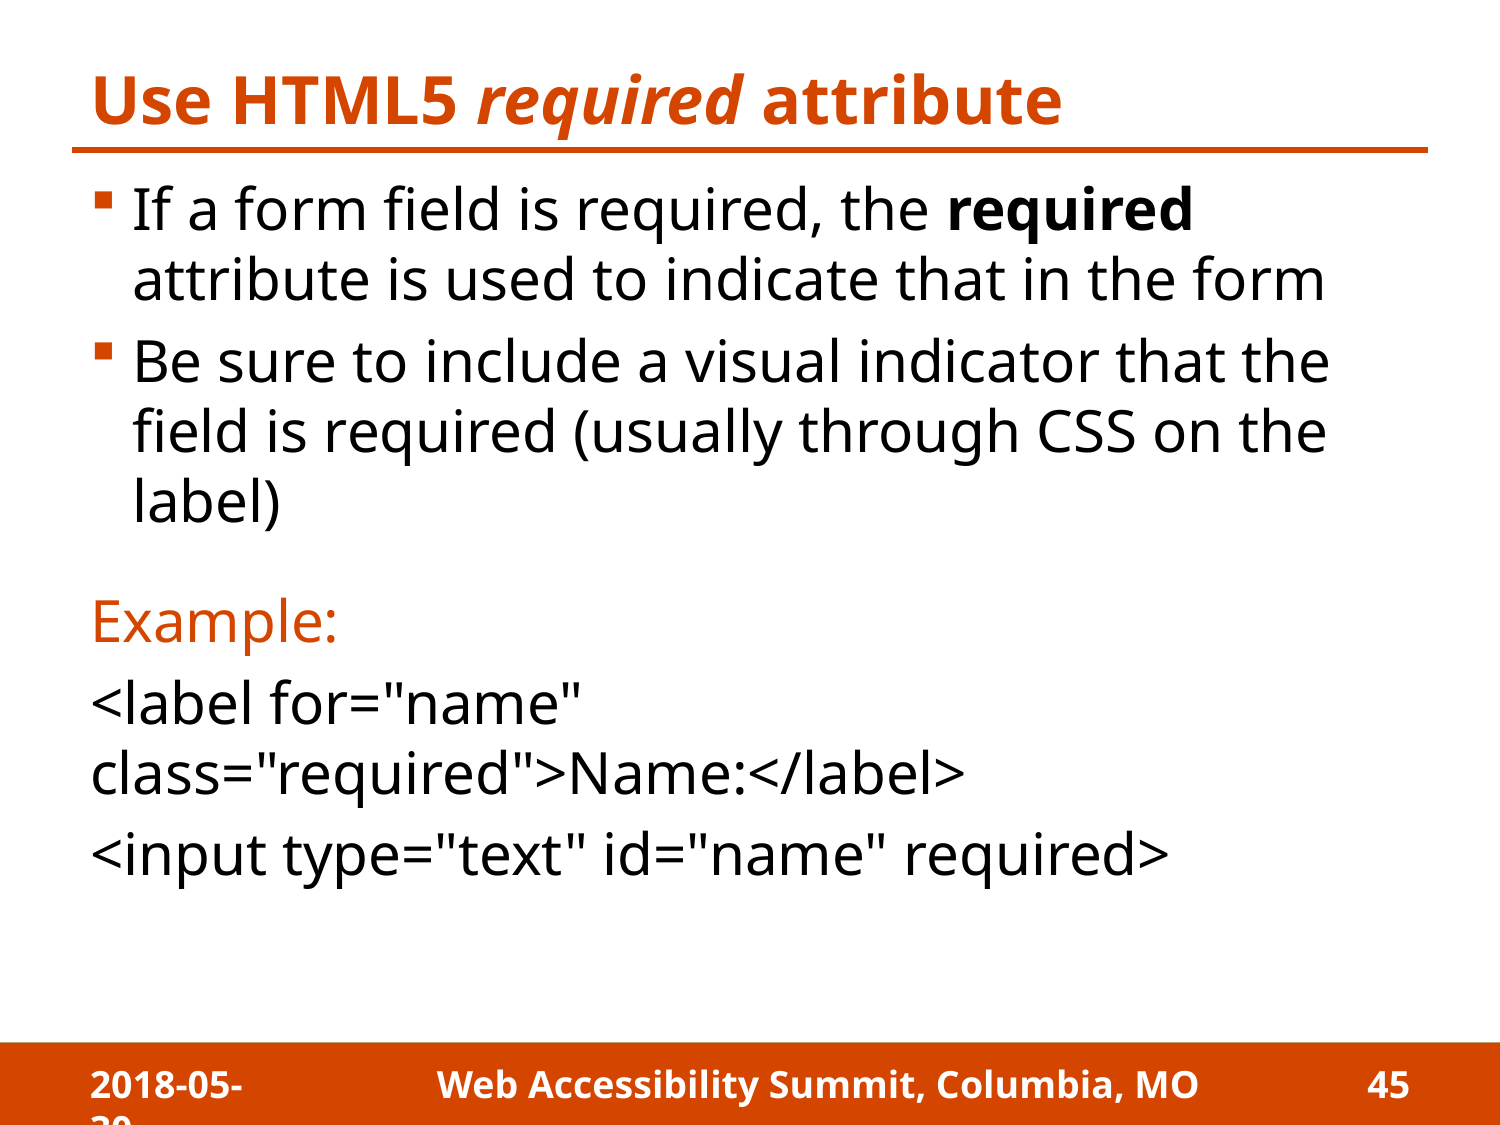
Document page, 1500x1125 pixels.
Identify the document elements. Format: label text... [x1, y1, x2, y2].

slide_number 45 [1280, 1053, 1425, 1114]
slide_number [75, 1053, 300, 1114]
footer Web Accessibility Summit, Columbia, MO [300, 1053, 1280, 1114]
title Use HTML5 required attribute [75, 45, 1425, 150]
list If a form field is required, the required attribute is used to indicate that in the form Be sure to include a visual indicator that the field is required (usually through CSS on the label) Example: <label for="name" class="required">Name:</label> <input type="text" id="name" required> [75, 157, 1425, 1043]
